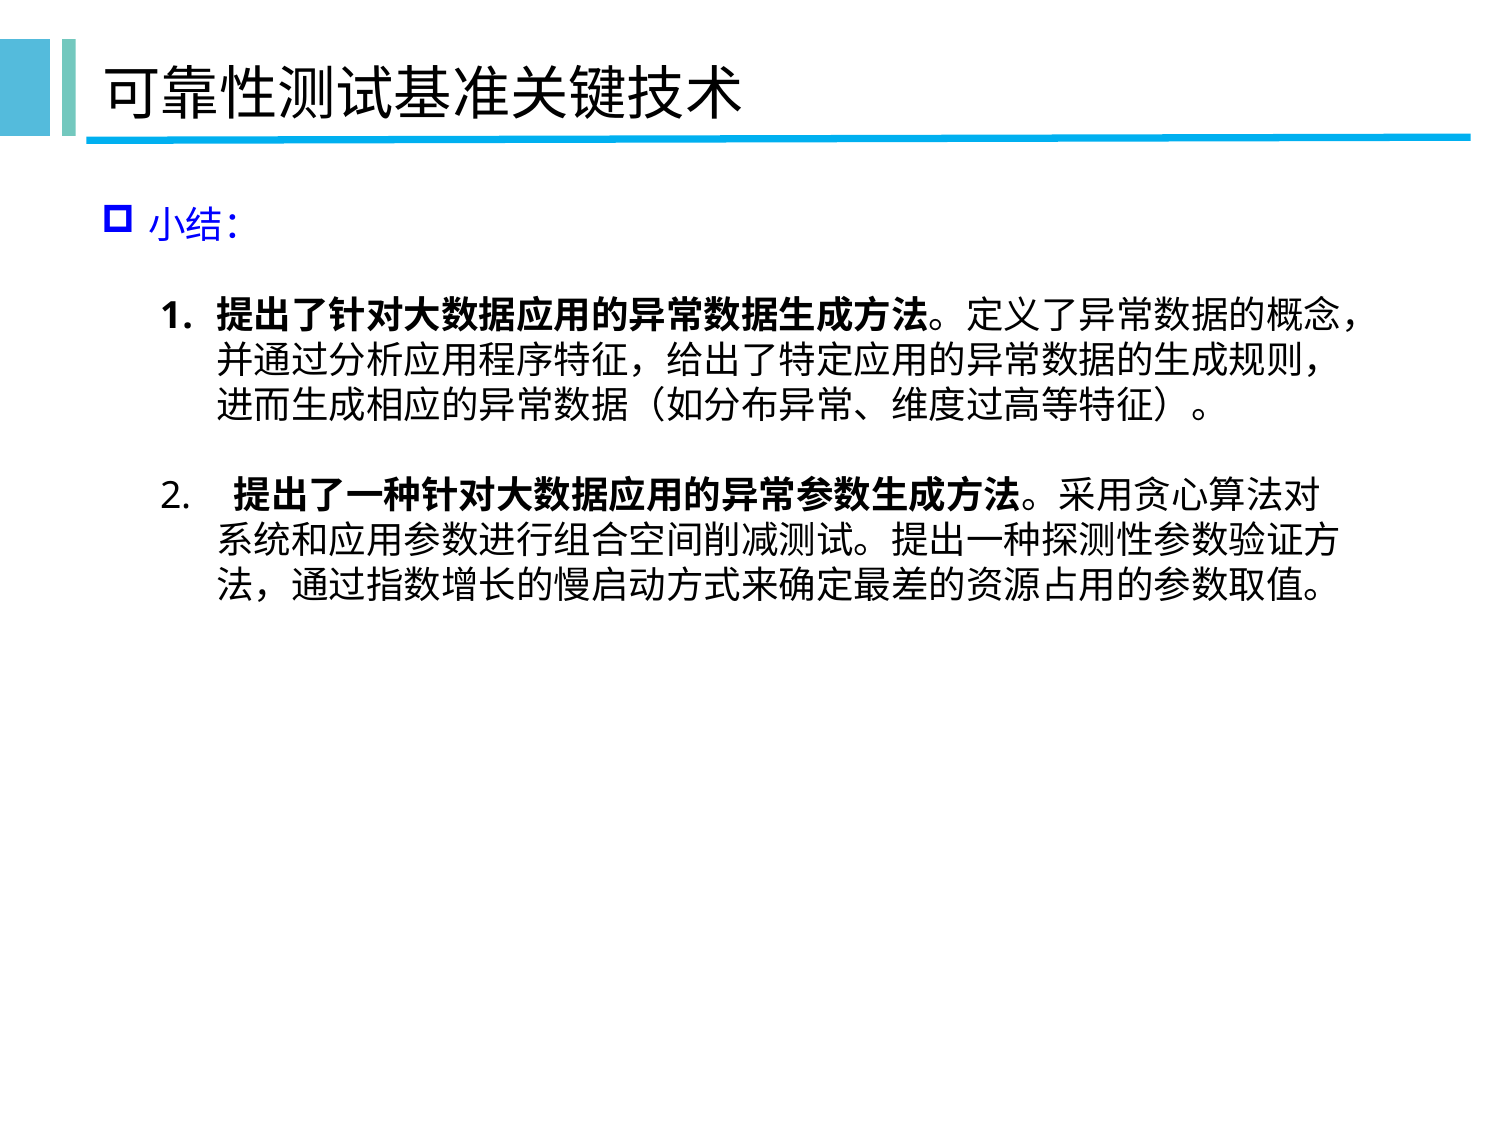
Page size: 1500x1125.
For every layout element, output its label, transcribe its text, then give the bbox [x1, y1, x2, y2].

title 可靠性测试基准关键技术 [87, 39, 1426, 136]
text_box 小结： 提出了针对大数据应用的异常数据生成方法。定义了异常数据的概念，并通过分析应用程序特征，给出了特定应用的异常数据的生成规则，进而生成相应的异常数据（如分布异常、维度过高等特征）。 提出了一种针对大数据应用的异常参数生成方法。采用贪心算法对系统和应用参数进行组合空间削减测试。提出一种探测性参数验证方法，通过指数增长的慢启动方式来确定最差的资源占用的参数取值。 [86, 193, 1364, 659]
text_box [86, 137, 1471, 141]
